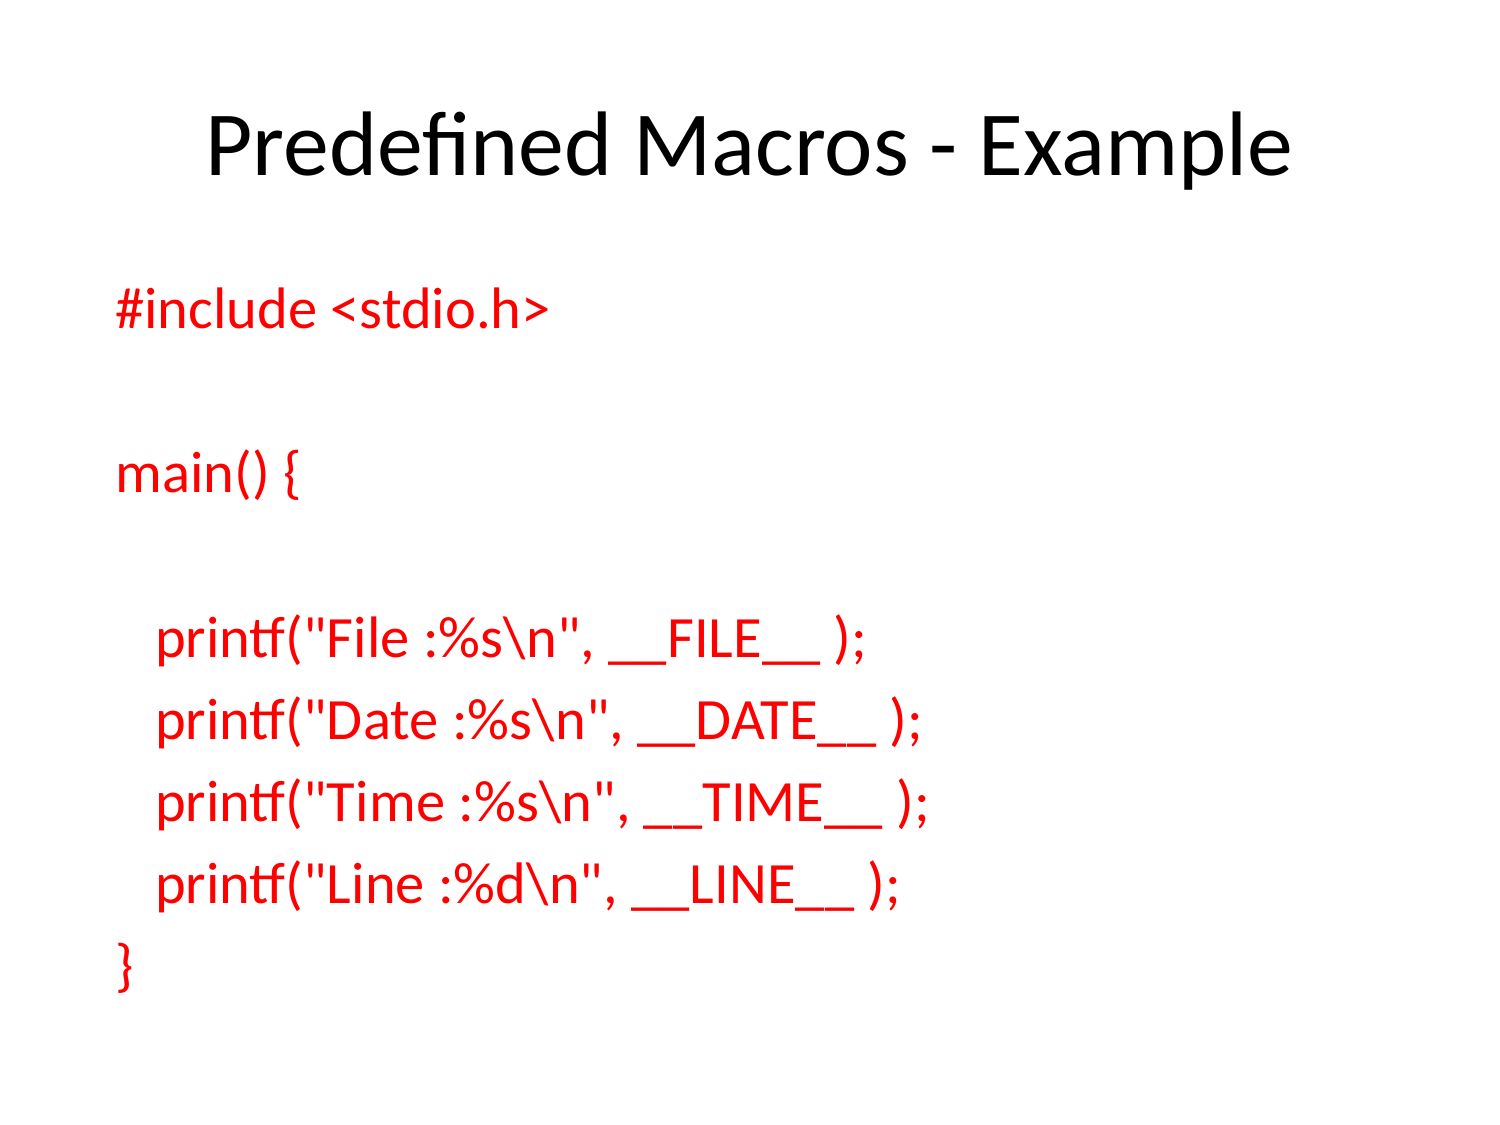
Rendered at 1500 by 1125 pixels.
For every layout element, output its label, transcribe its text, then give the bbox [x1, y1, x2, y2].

list #include <stdio.h> main() { printf("File :%s\n", __FILE__ ); printf("Date :%s\n", __DATE__ ); printf("Time :%s\n", __TIME__ ); printf("Line :%d\n", __LINE__ ); } [100, 262, 1425, 1005]
title Predefined Macros - Example [75, 45, 1425, 233]
